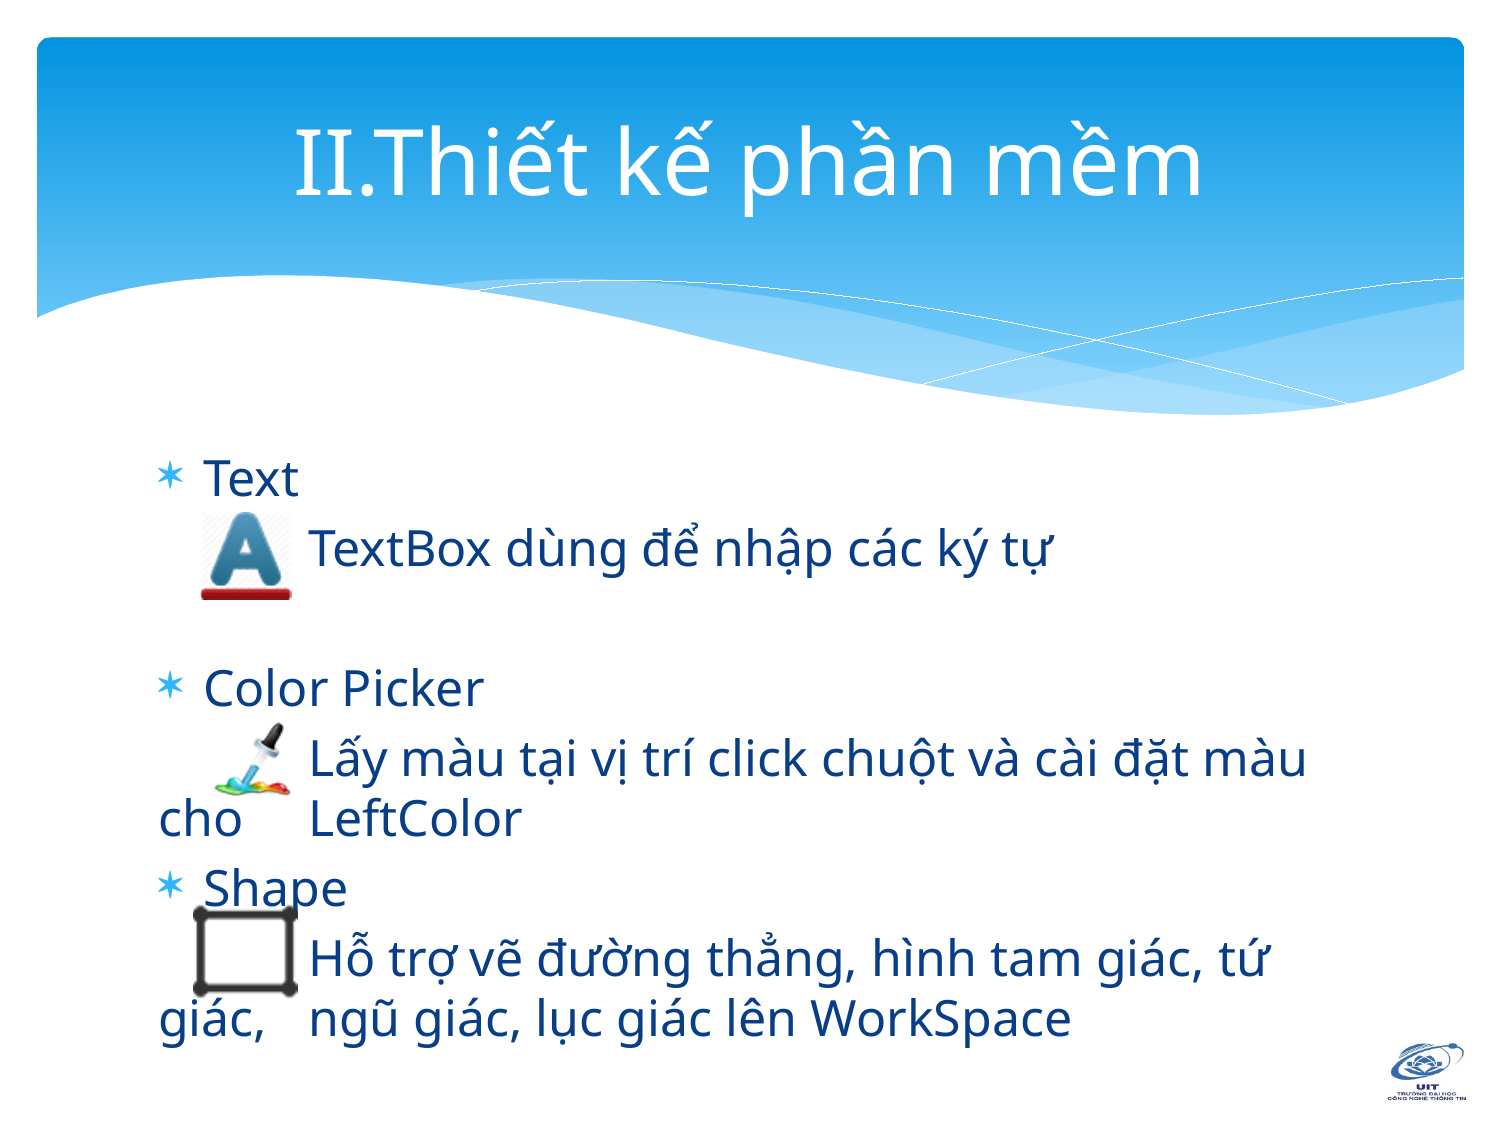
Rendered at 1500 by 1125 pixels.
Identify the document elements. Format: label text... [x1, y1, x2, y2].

picture [213, 722, 292, 801]
picture [193, 899, 299, 1005]
picture [199, 511, 292, 601]
list Text TextBox dùng để nhập các ký tự Color Picker Lấy màu tại vị trí click chuột và cài đặt màu cho LeftColor Shape Hỗ trợ vẽ đường thẳng, hình tam giác, tứ giác, ngũ giác, lục giác lên WorkSpace [143, 438, 1359, 1063]
picture [1374, 1037, 1484, 1105]
title II.Thiết kế phần mềm [75, 55, 1425, 261]
